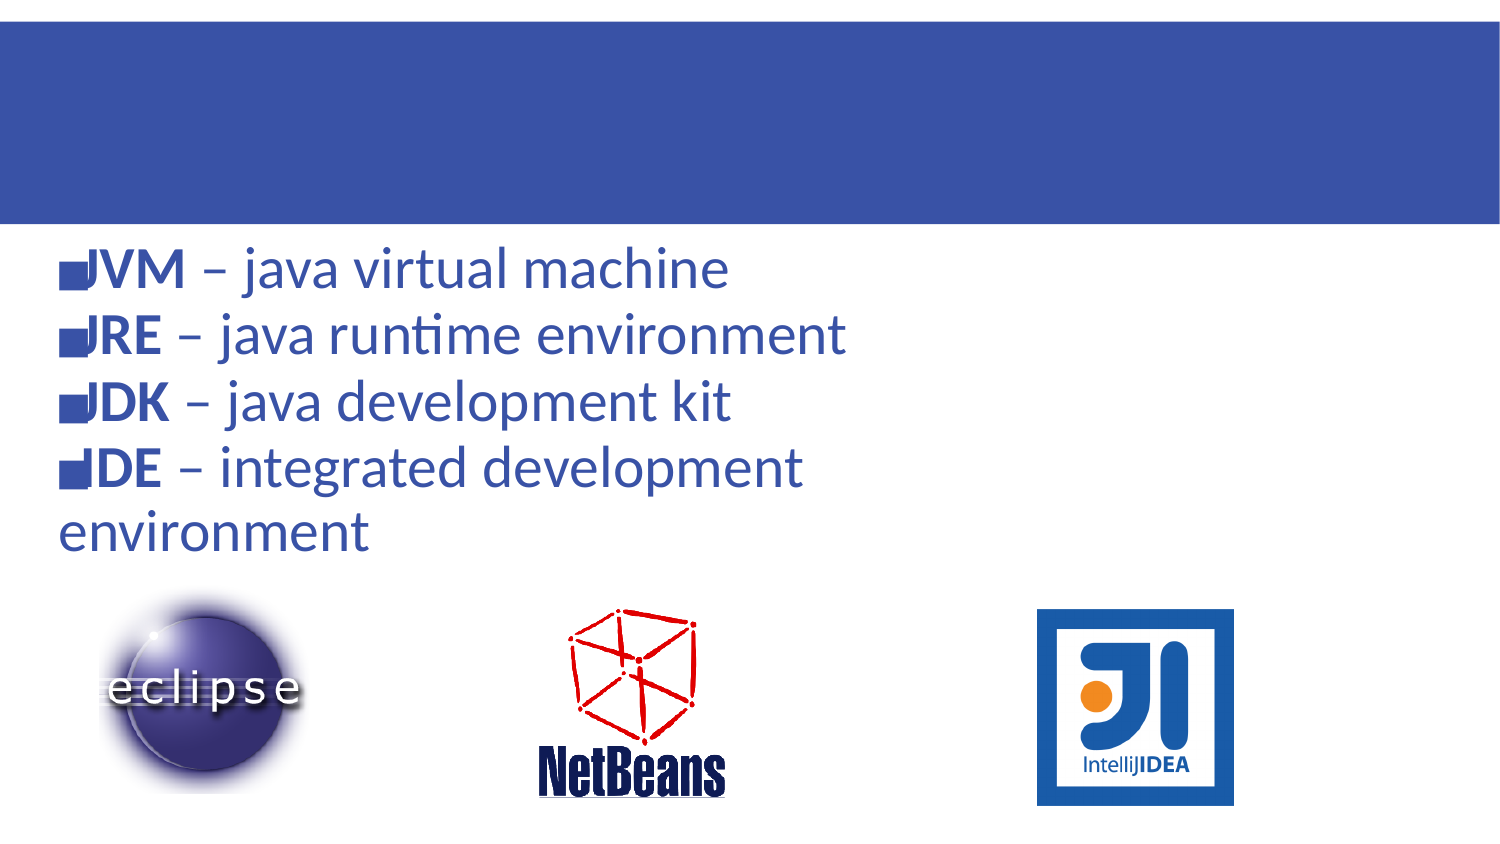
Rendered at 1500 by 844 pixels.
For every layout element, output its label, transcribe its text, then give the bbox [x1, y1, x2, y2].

picture [538, 609, 726, 798]
text_box JVM – java virtual machine JRE – java runtime environment JDK – java development kit IDE – integrated development environment [24, 221, 1063, 585]
picture [1037, 609, 1234, 806]
picture [99, 584, 310, 794]
